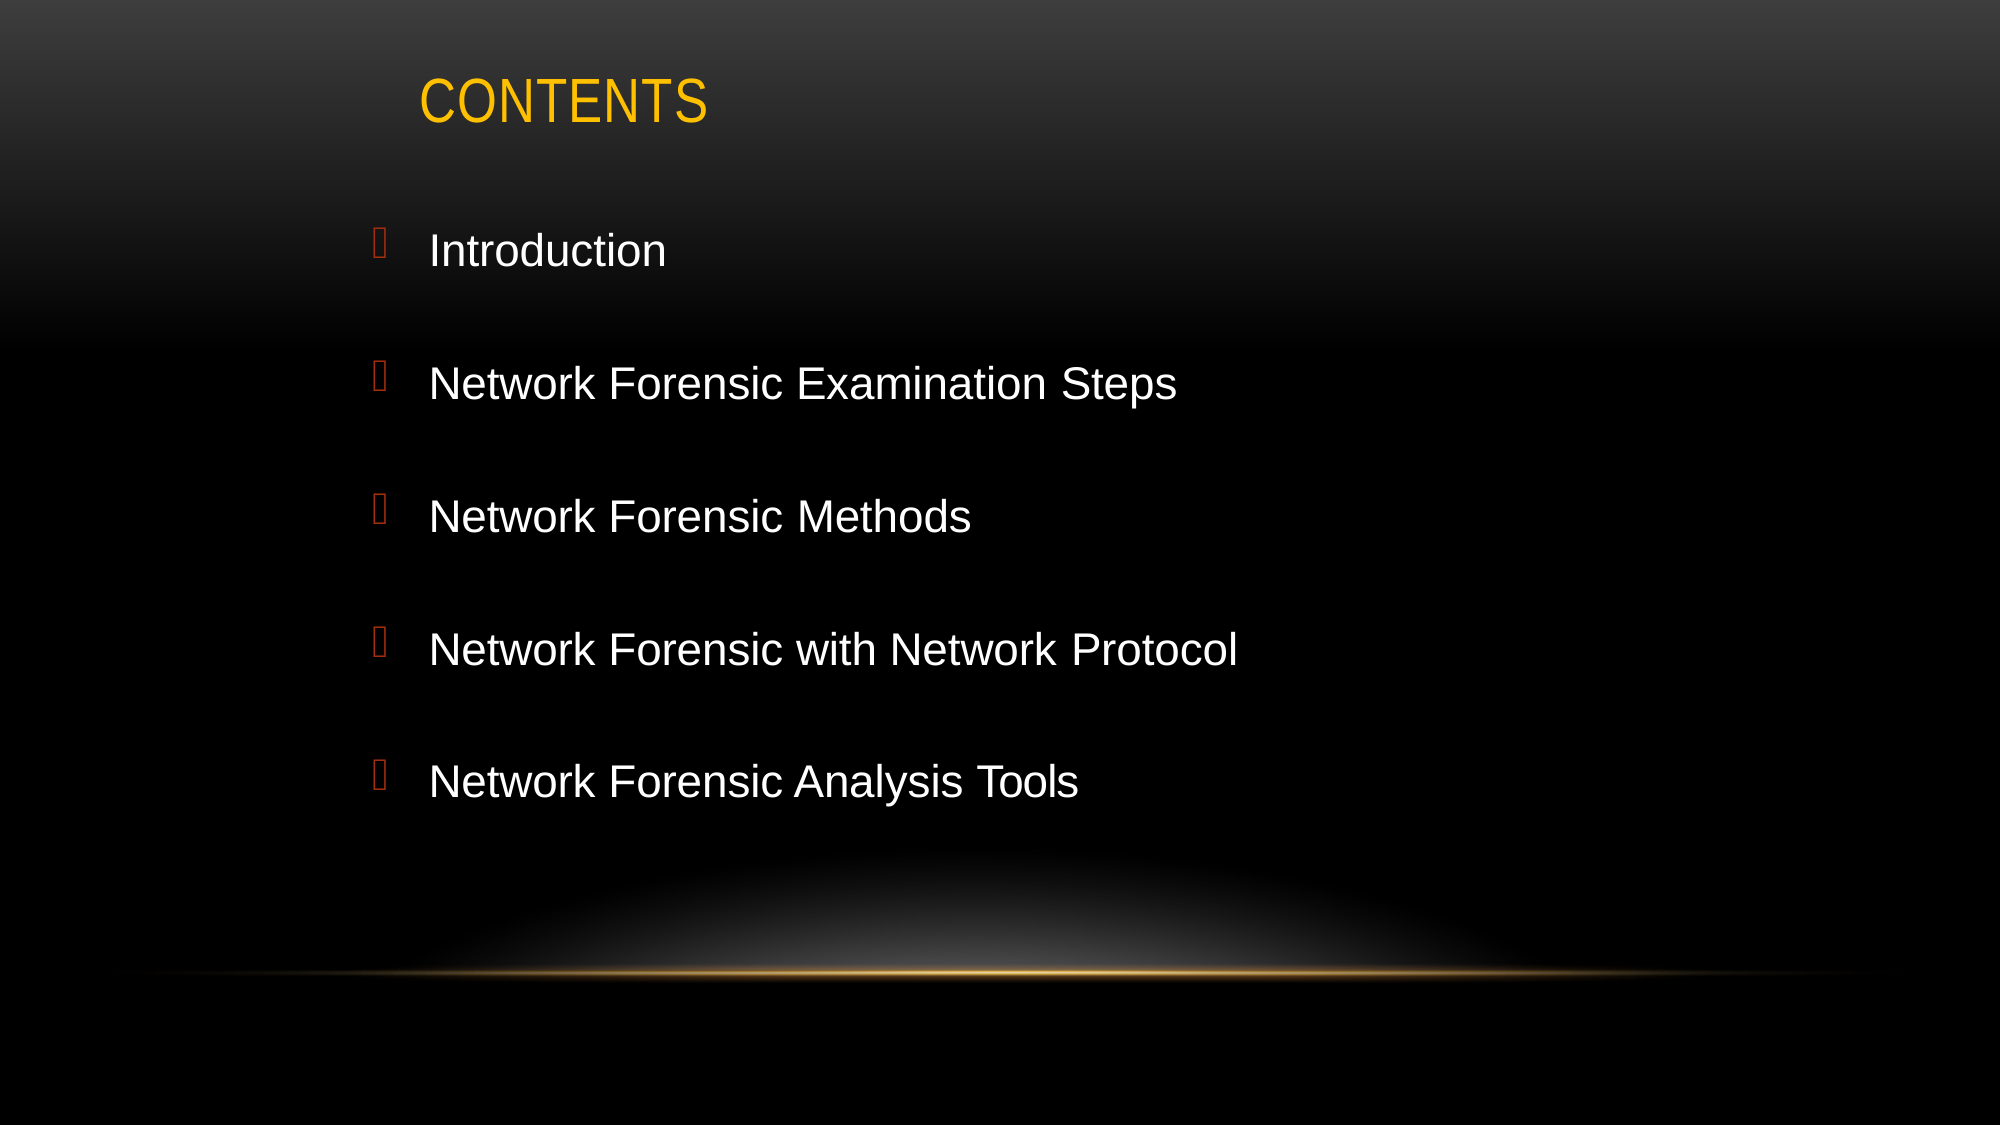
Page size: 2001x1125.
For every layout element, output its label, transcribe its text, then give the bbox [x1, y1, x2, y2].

title CONTENTS [417, 0, 789, 136]
picture [0, 0, 2000, 1125]
text_box Introduction Network Forensic Examination Steps Network Forensic Methods Network Forensic with Network Protocol Network Forensic Analysis Tools [370, 218, 1244, 808]
